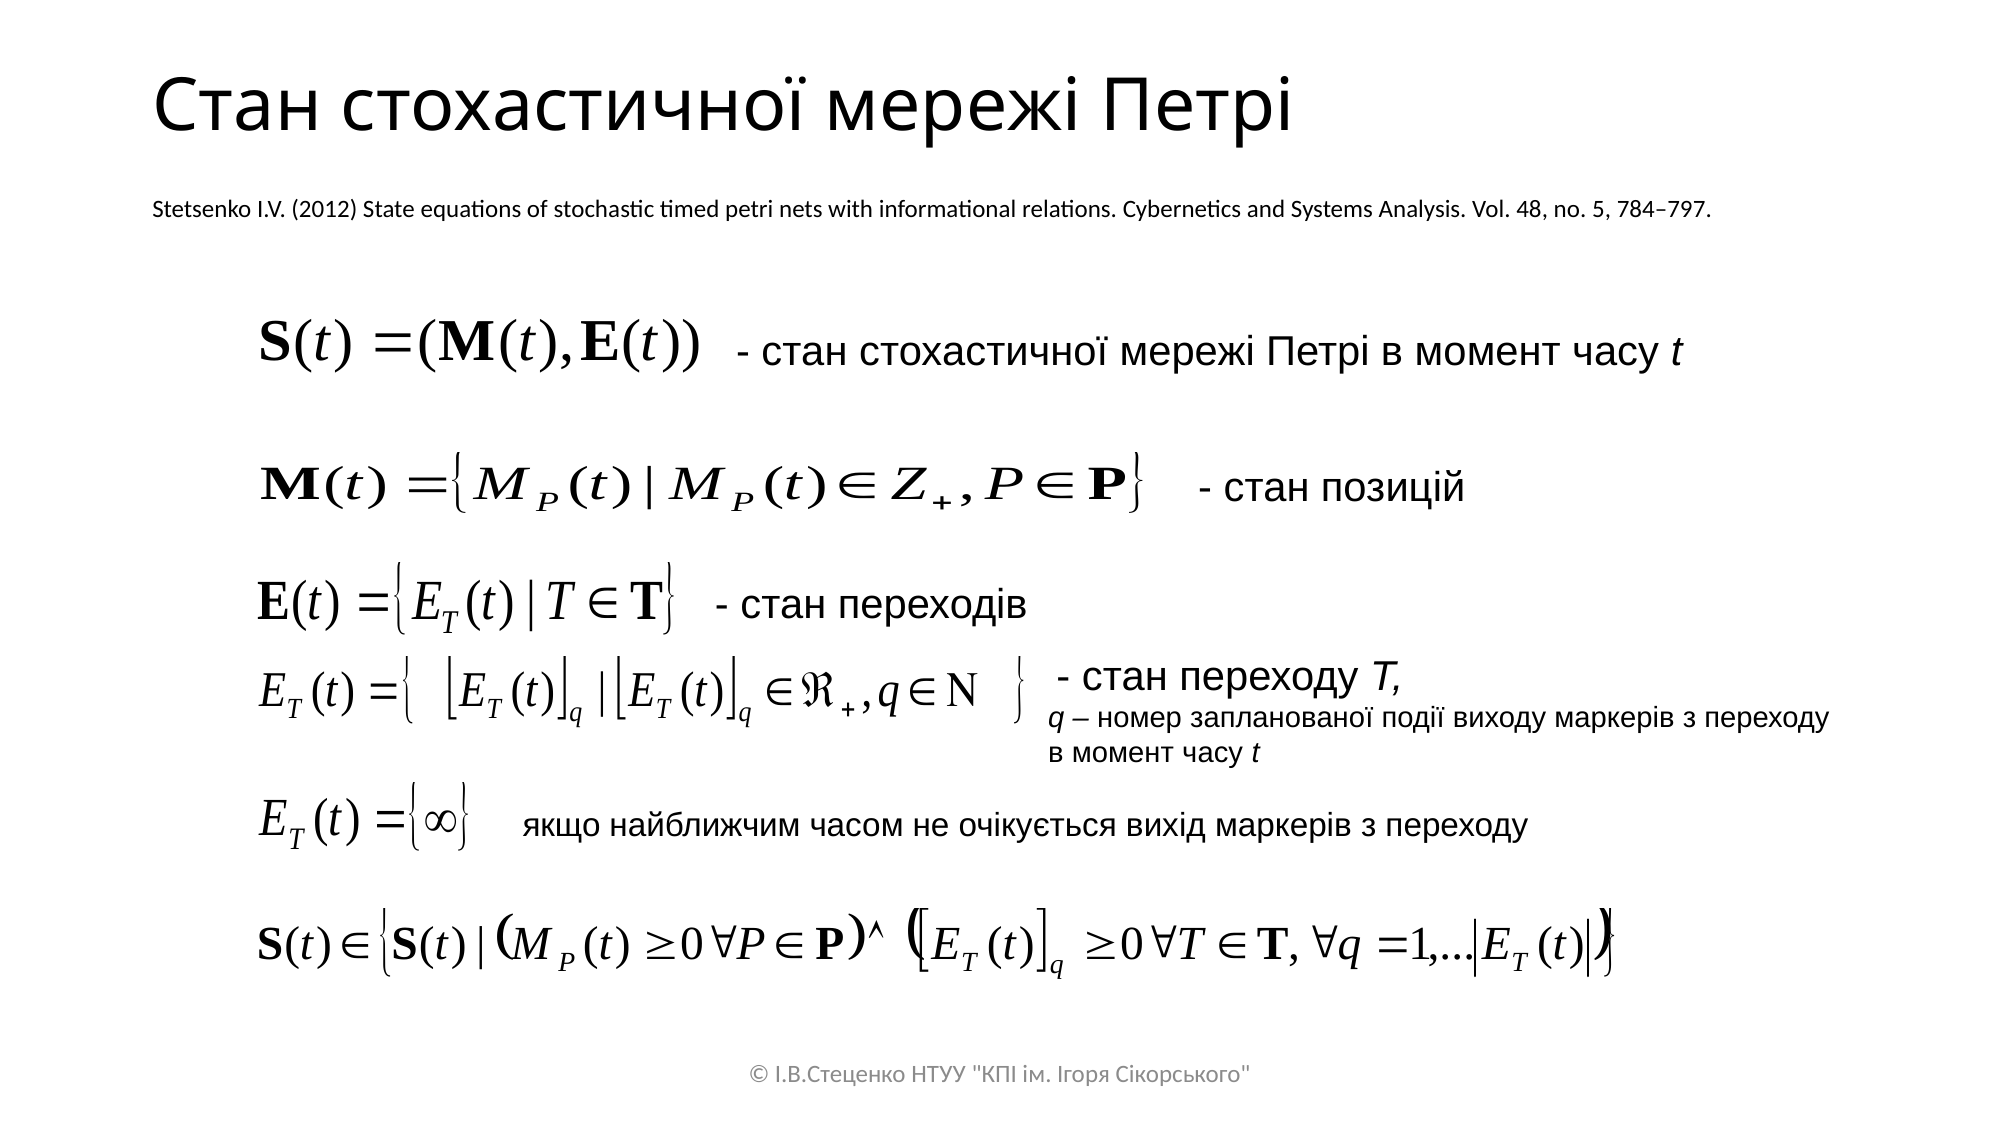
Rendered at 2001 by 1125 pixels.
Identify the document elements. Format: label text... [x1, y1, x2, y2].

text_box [251, 908, 1625, 992]
title Стан стохастичної мережі Петрі [137, 59, 1863, 155]
text_box - стан стохастичної мережі Петрі в момент часу t [713, 316, 1705, 382]
text_box - стан переходу Т, q – номер запланованої події виходу маркерів з переходу в момент часу t [1583, 640, 1901, 776]
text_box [251, 452, 1159, 520]
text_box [251, 305, 710, 386]
text_box Stetsenko I.V. (2012) State equations of stochastic timed petri nets with informational relations. Cybernetics and Systems Analysis. Vol. 48, no. 5, 784–797. [137, 185, 1738, 231]
footer © І.В.Стеценко НТУУ "КПІ ім. Ігоря Сікорського" [662, 1042, 1338, 1103]
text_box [251, 562, 1583, 859]
text_box - стан позицій [1175, 452, 1630, 518]
